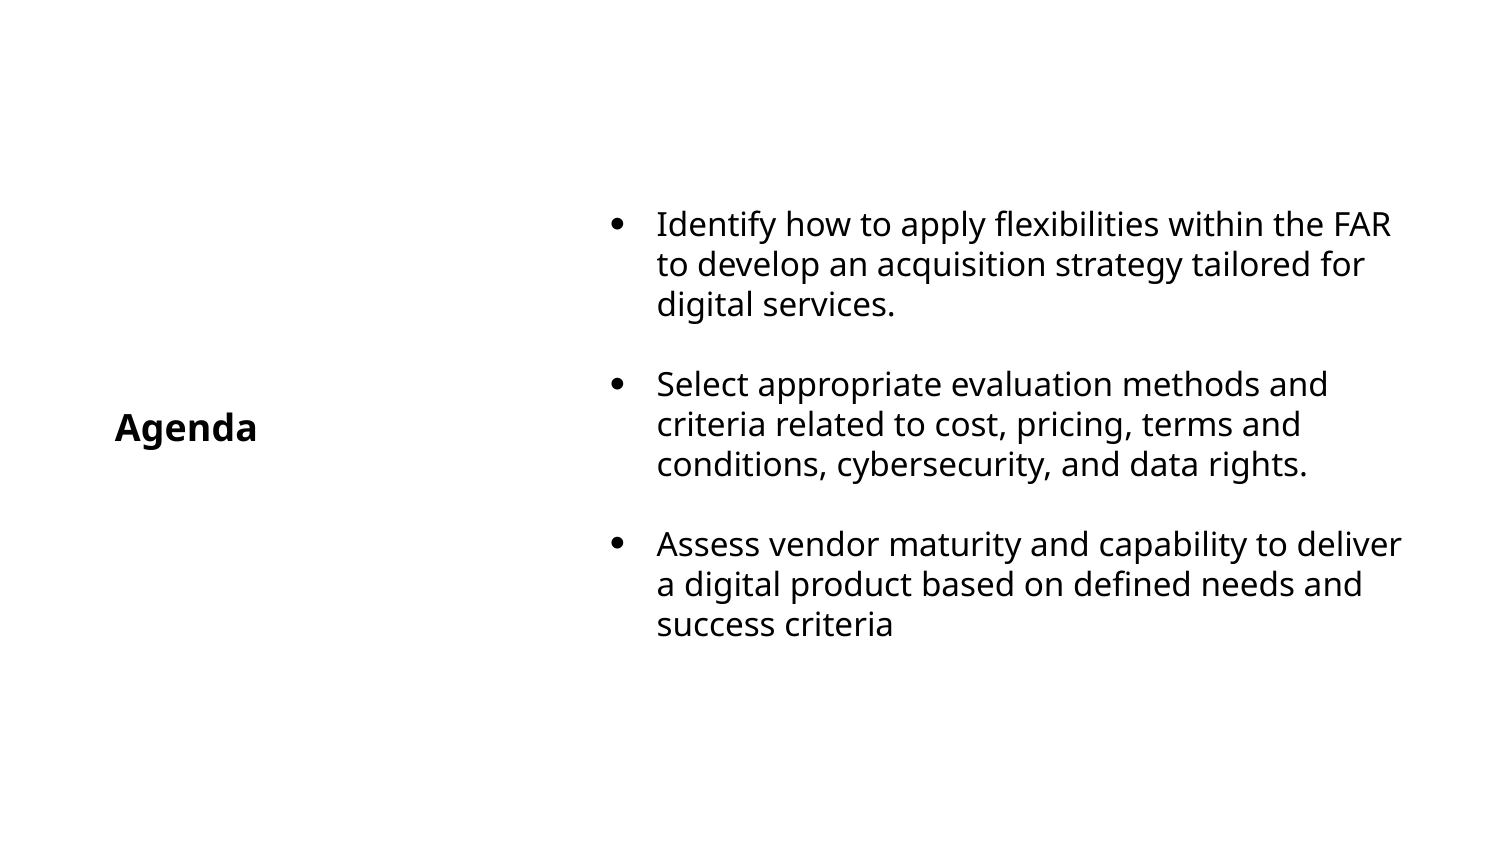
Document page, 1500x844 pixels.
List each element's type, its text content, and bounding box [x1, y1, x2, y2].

text_box Identify how to apply flexibilities within the FAR to develop an acquisition strategy tailored for digital services. Select appropriate evaluation methods and criteria related to cost, pricing, terms and conditions, cybersecurity, and data rights. Assess vendor maturity and capability to deliver a digital product based on defined needs and success criteria [572, 86, 1421, 760]
title Agenda [99, 399, 572, 445]
